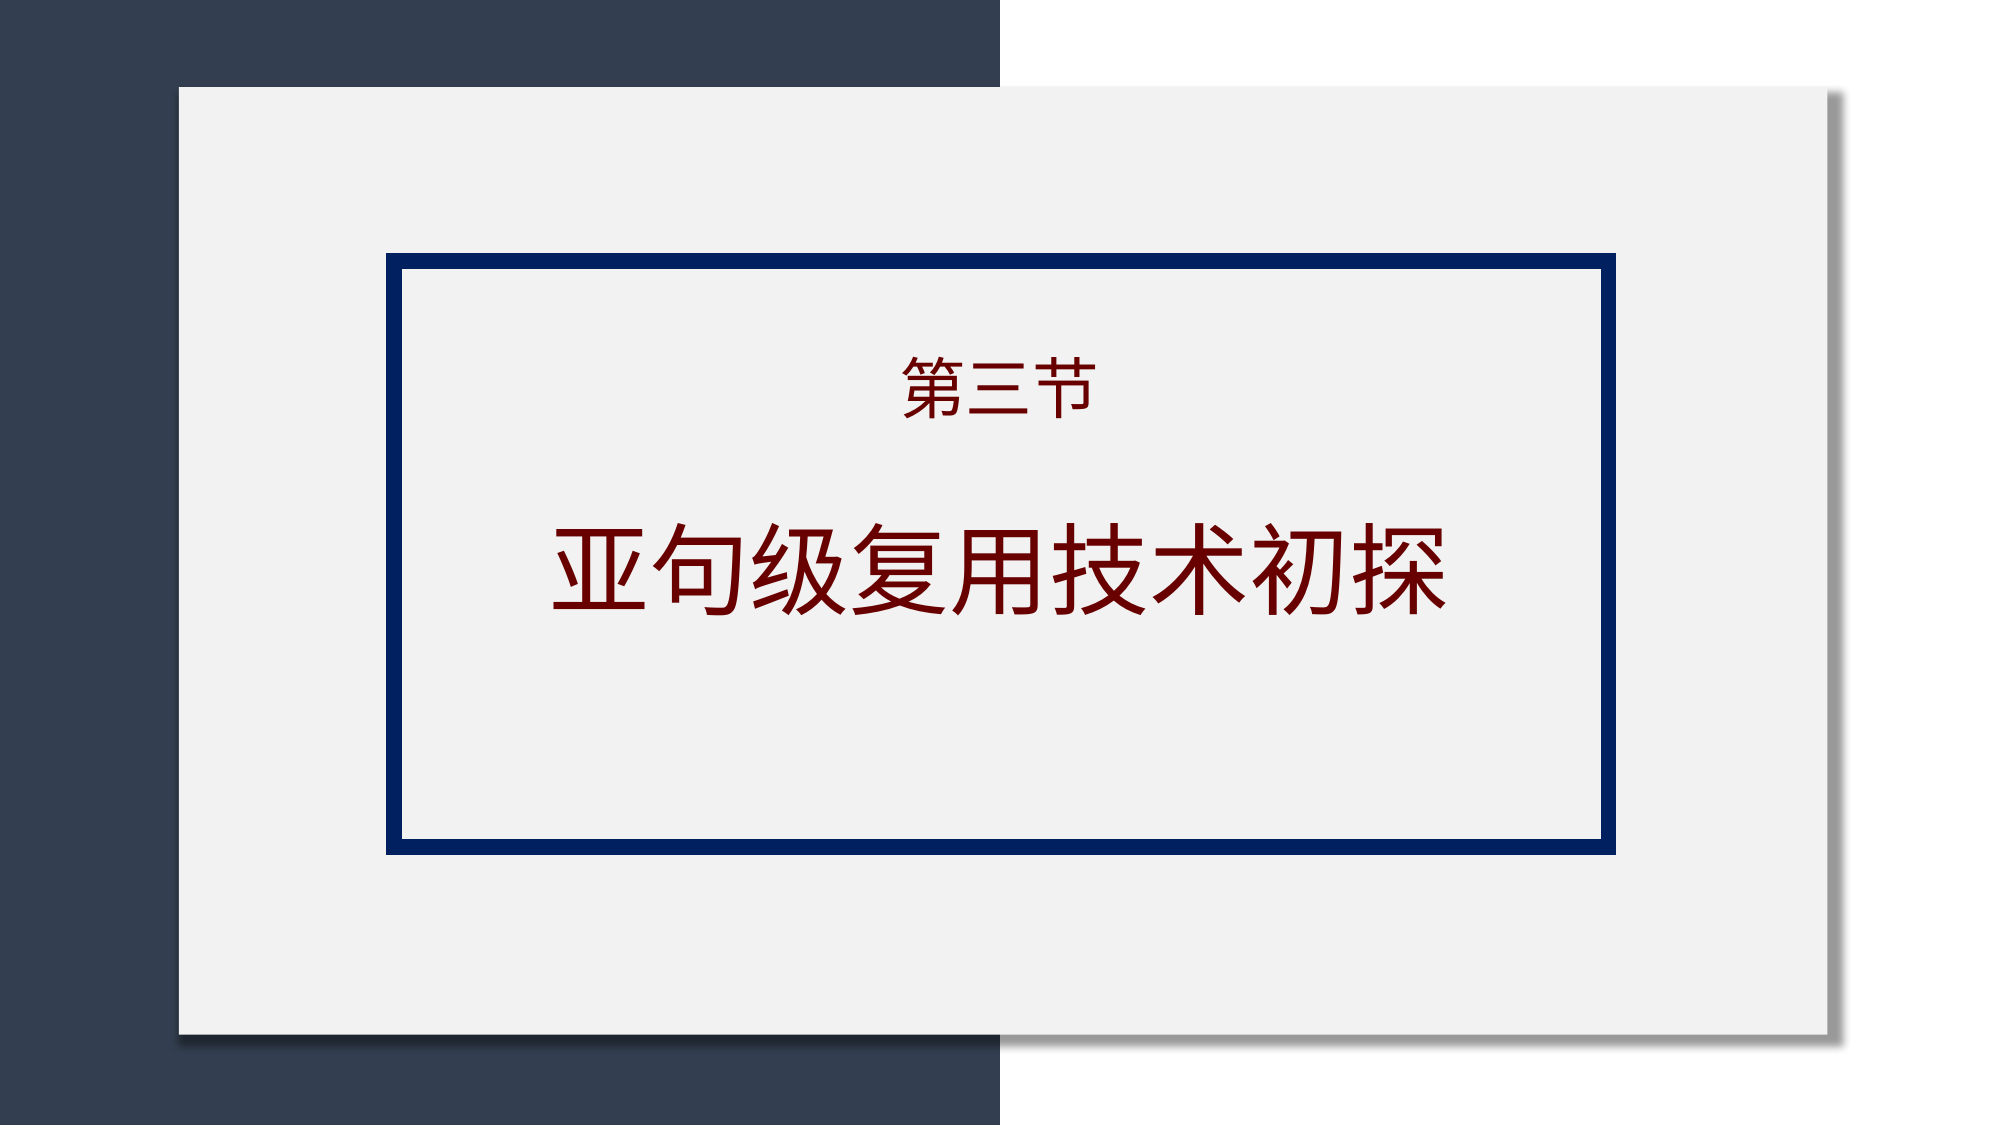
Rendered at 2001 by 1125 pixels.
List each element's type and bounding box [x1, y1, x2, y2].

text_box [393, 260, 1609, 848]
text_box [178, 86, 1828, 1036]
text_box [0, 0, 1001, 1125]
